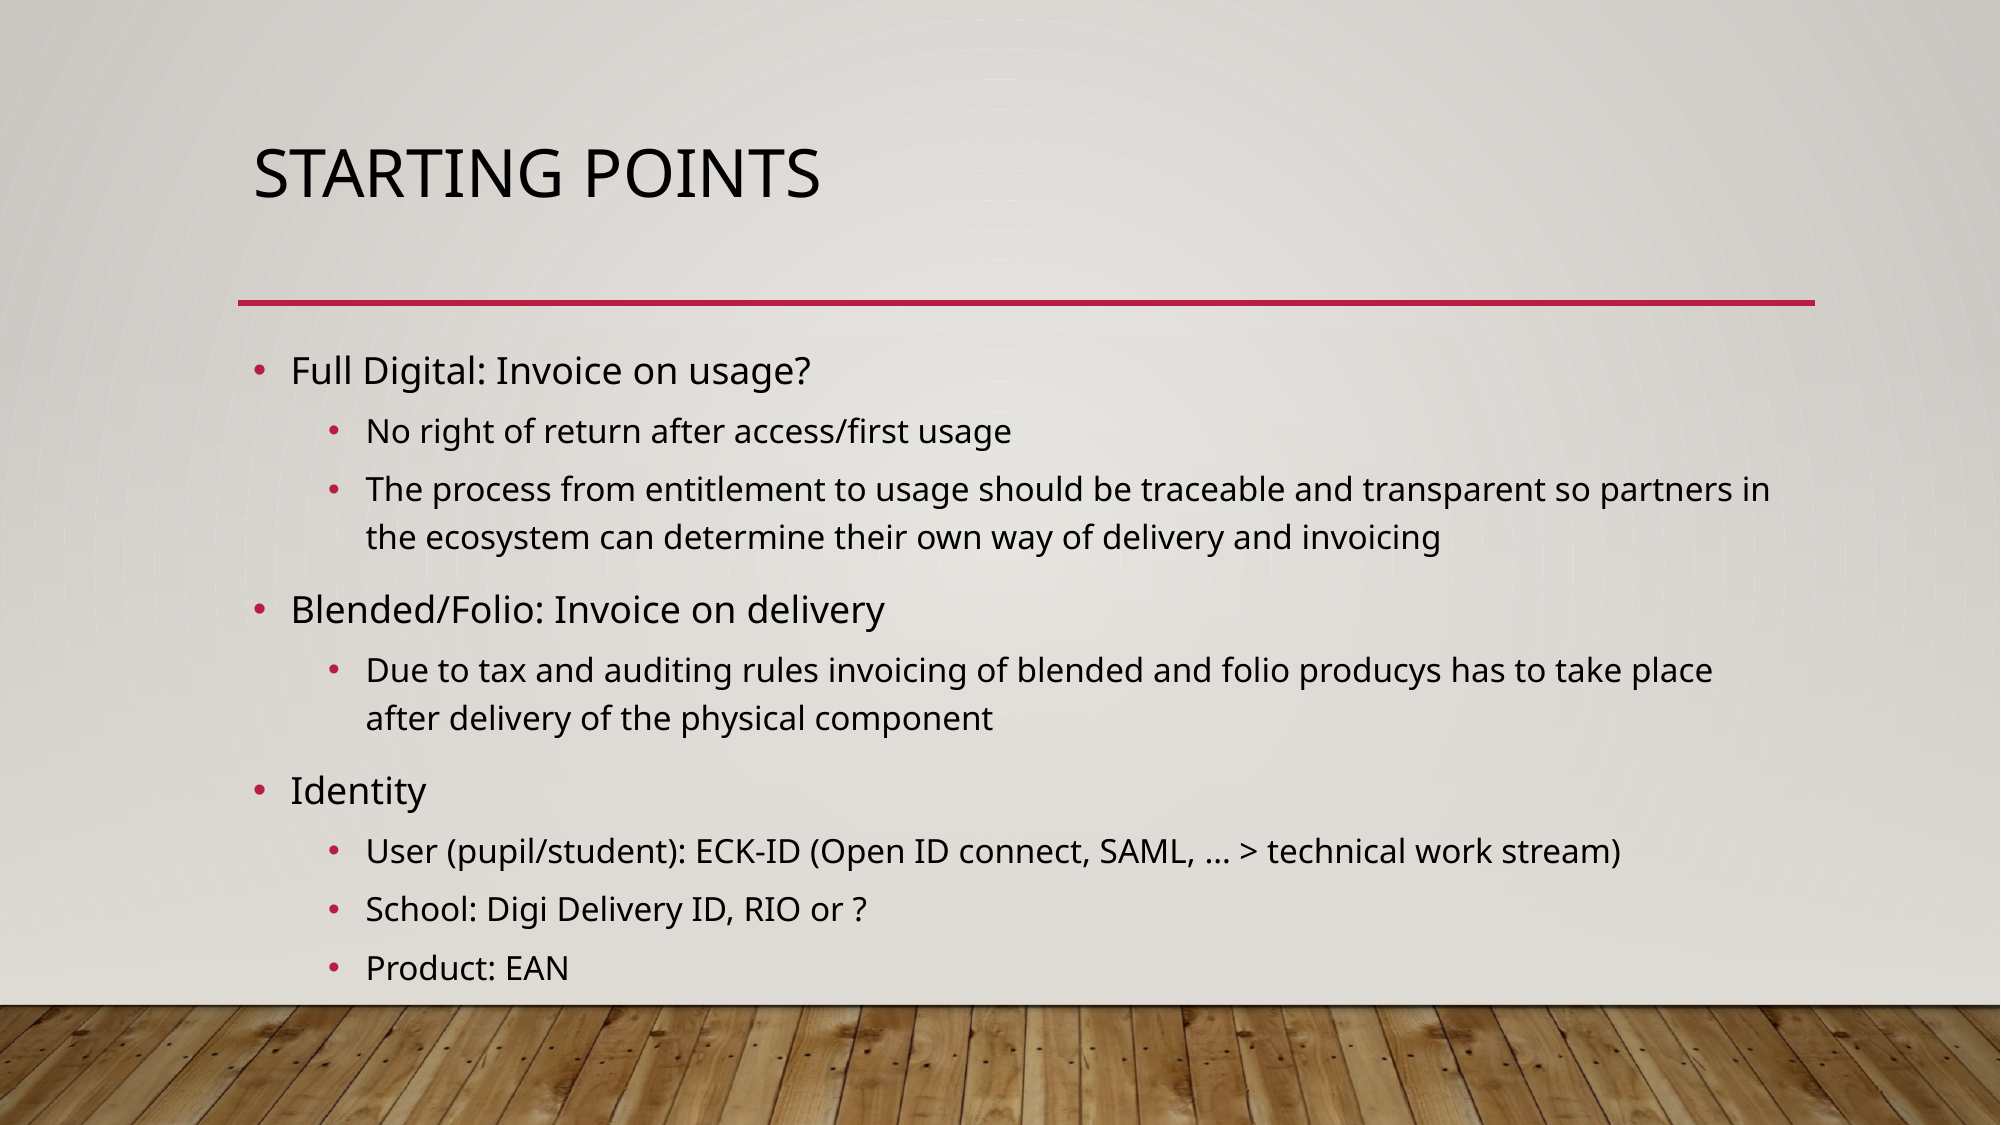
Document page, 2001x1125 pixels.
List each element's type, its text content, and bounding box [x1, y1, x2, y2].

list Full Digital: Invoice on usage? No right of return after access/first usage The process from entitlement to usage should be traceable and transparent so partners in the ecosystem can determine their own way of delivery and invoicing Blended/Folio: Invoice on delivery Due to tax and auditing rules invoicing of blended and folio producys has to take place after delivery of the physical component Identity User (pupil/student): ECK-ID (Open ID connect, SAML, … > technical work stream) School: Digi Delivery ID, RIO or ? Product: EAN [238, 330, 1814, 1034]
title Starting Points [238, 131, 1814, 305]
picture [0, 1005, 2000, 1125]
